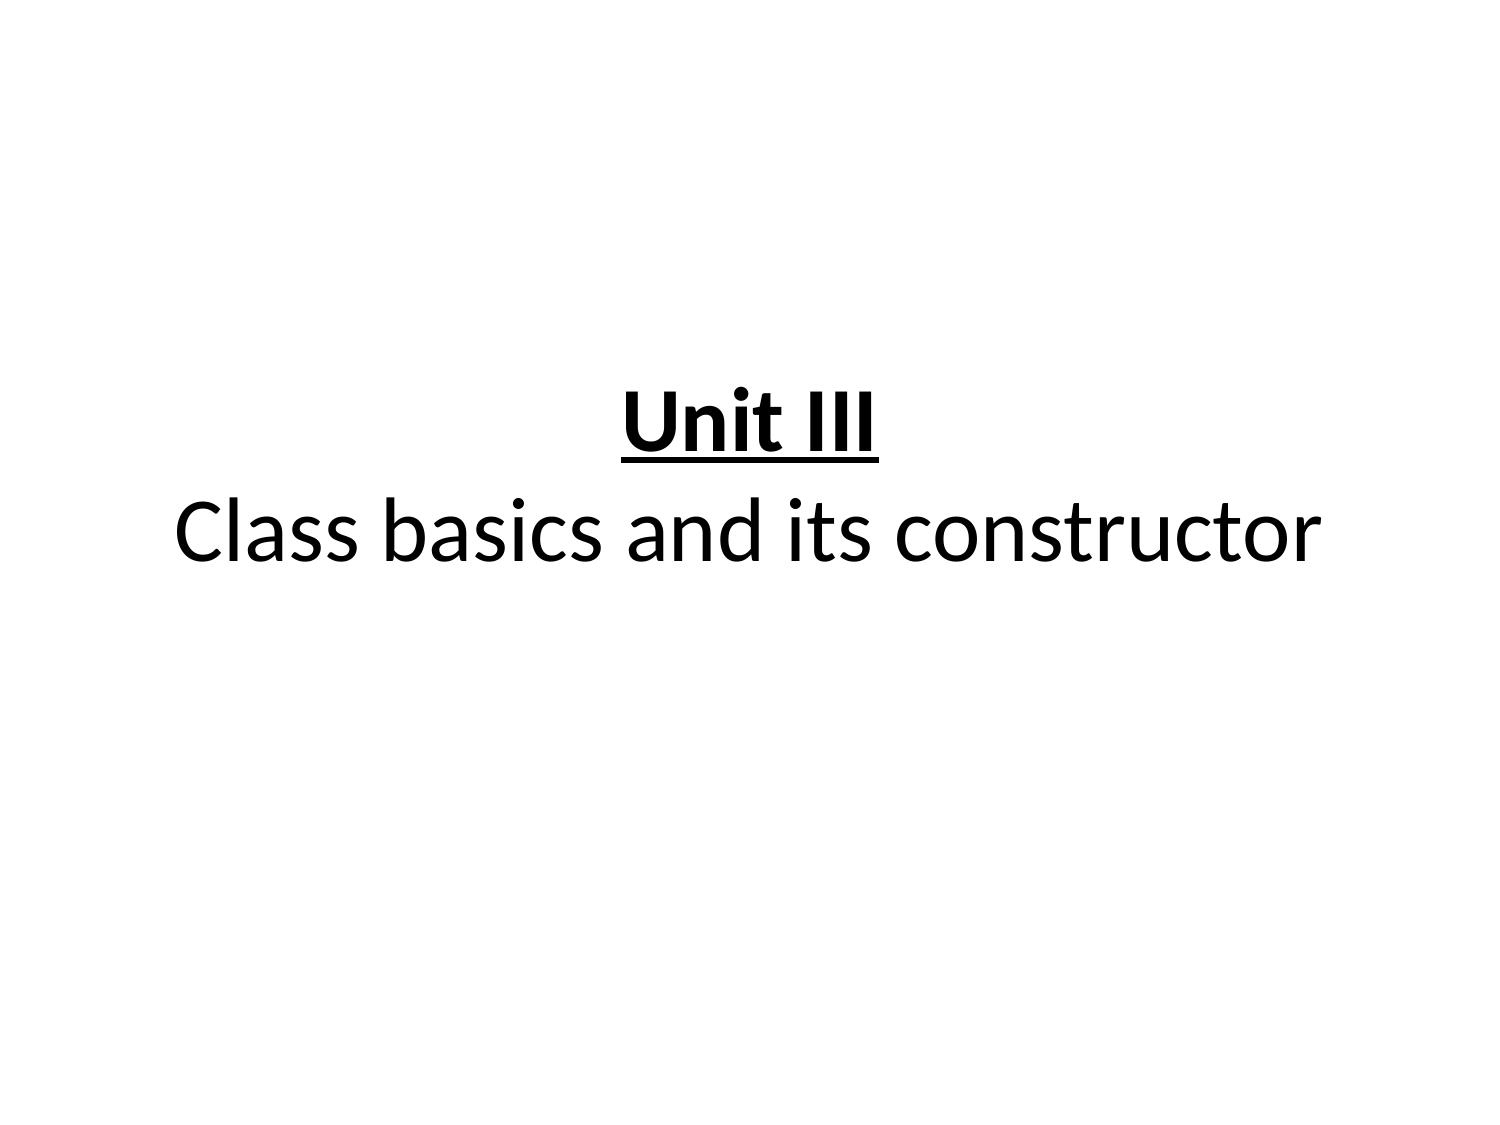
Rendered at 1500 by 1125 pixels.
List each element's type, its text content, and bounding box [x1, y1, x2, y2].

title Unit III Class basics and its constructor [112, 349, 1388, 591]
